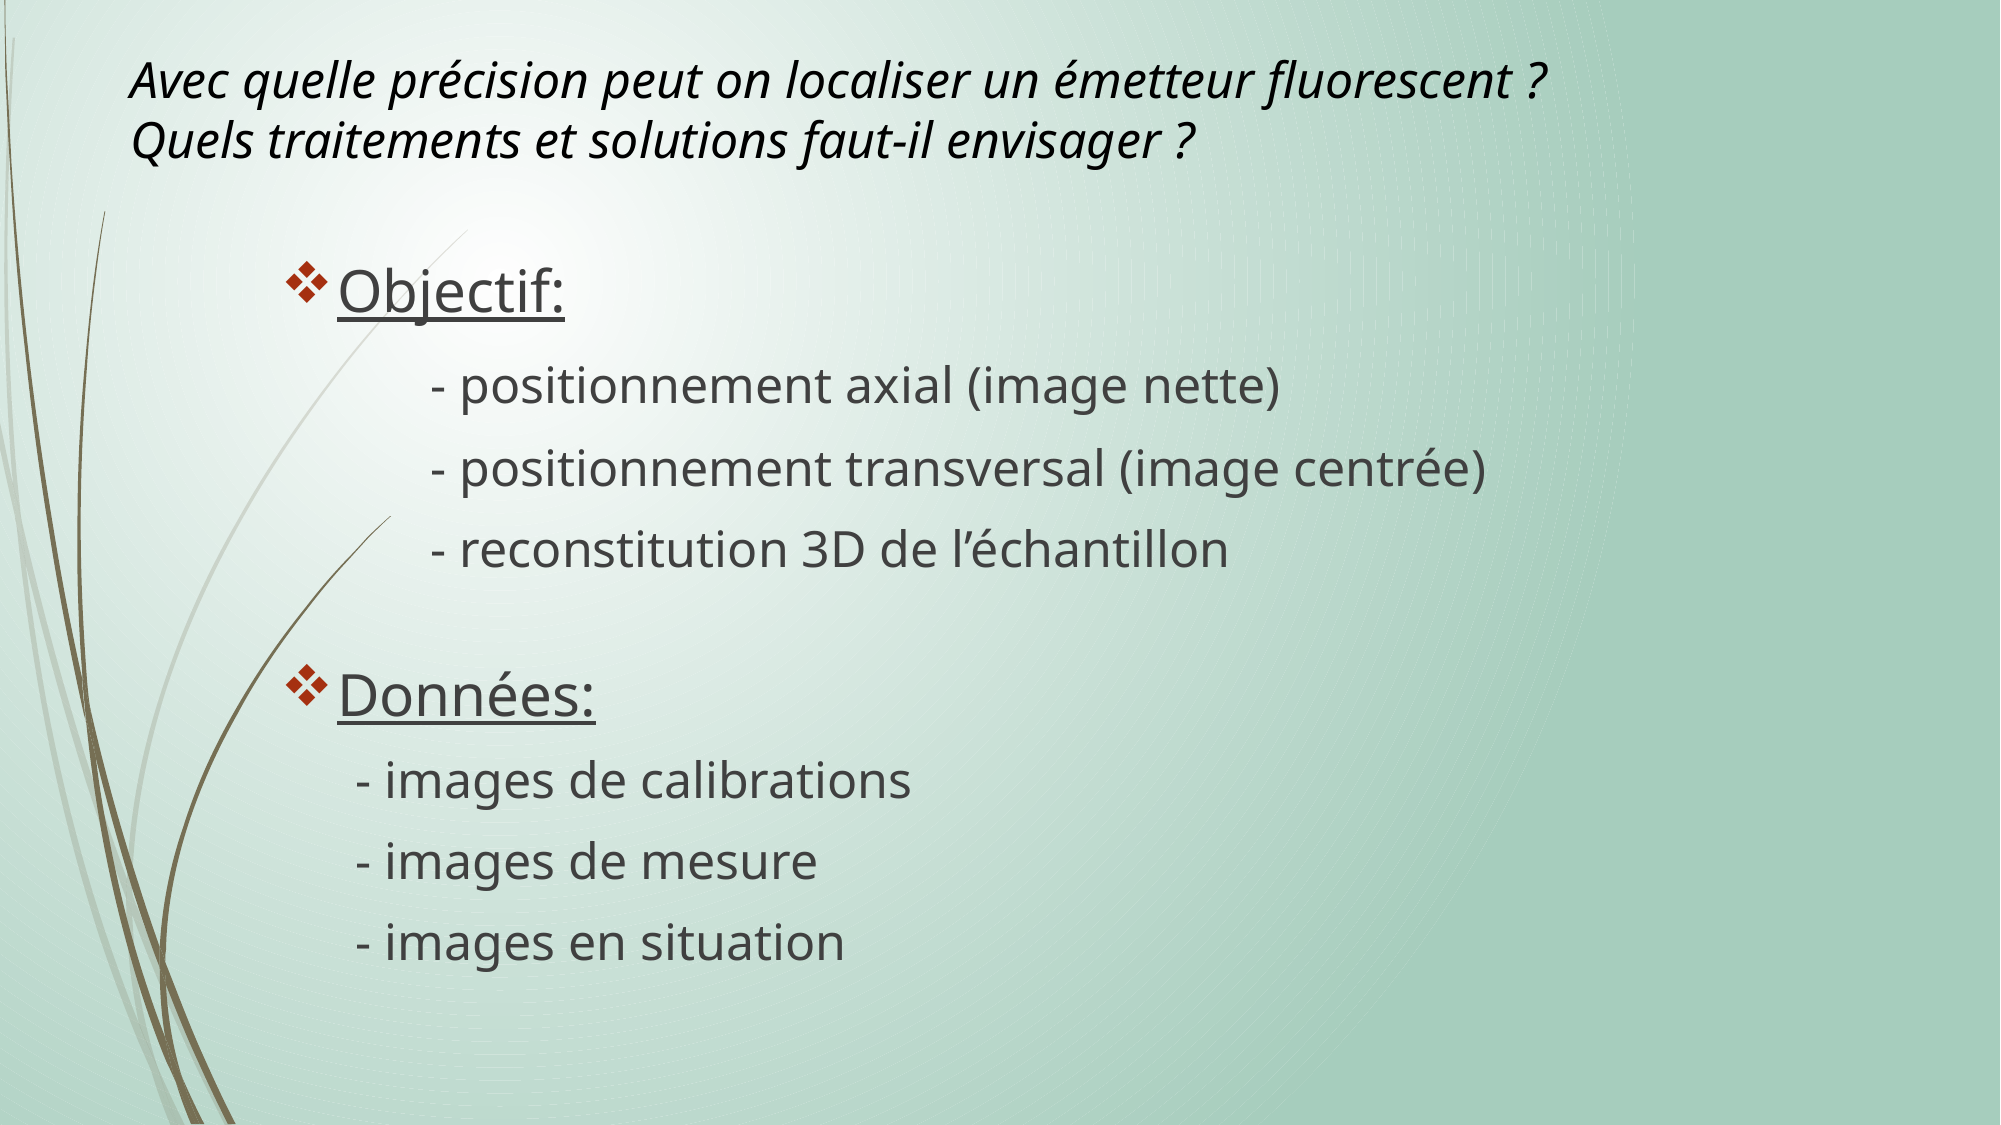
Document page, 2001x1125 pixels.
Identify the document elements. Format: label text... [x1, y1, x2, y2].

text_box Avec quelle précision peut on localiser un émetteur fluorescent ? Quels traitements et solutions faut-il envisager ? [115, 40, 1860, 176]
list Objectif: - positionnement axial (image nette) - positionnement transversal (image centrée) - reconstitution 3D de l’échantillon Données: - images de calibrations - images de mesure - images en situation [265, 242, 1729, 863]
